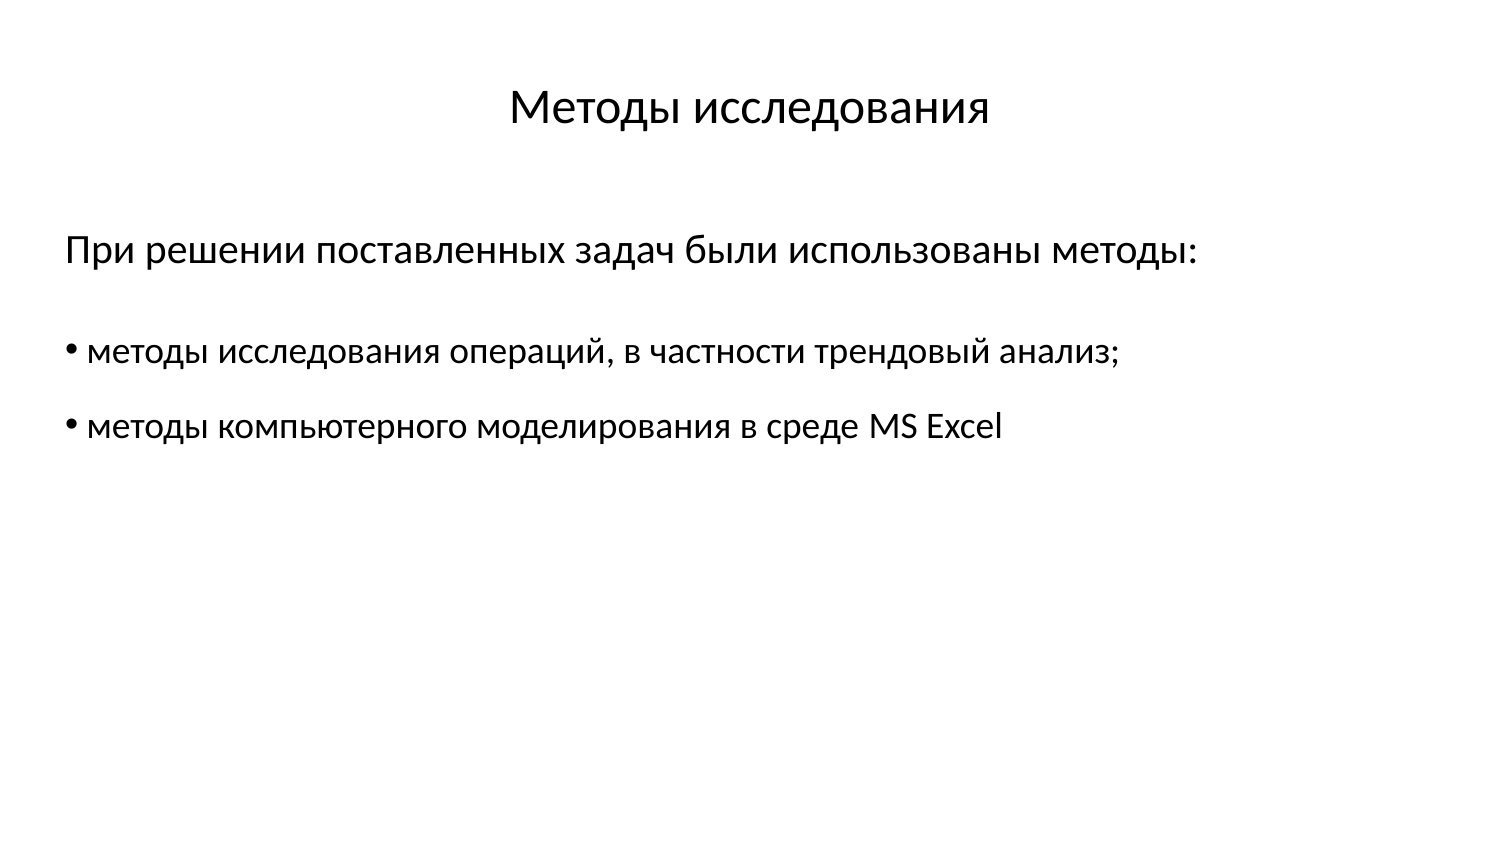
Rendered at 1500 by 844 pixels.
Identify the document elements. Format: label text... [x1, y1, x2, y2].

list При решении поставленных задач были использованы методы: методы исследования операций, в частности трендовый анализ; методы компьютерного моделирования в среде MS Excel [50, 209, 1280, 744]
title Методы исследования [62, 34, 1438, 172]
